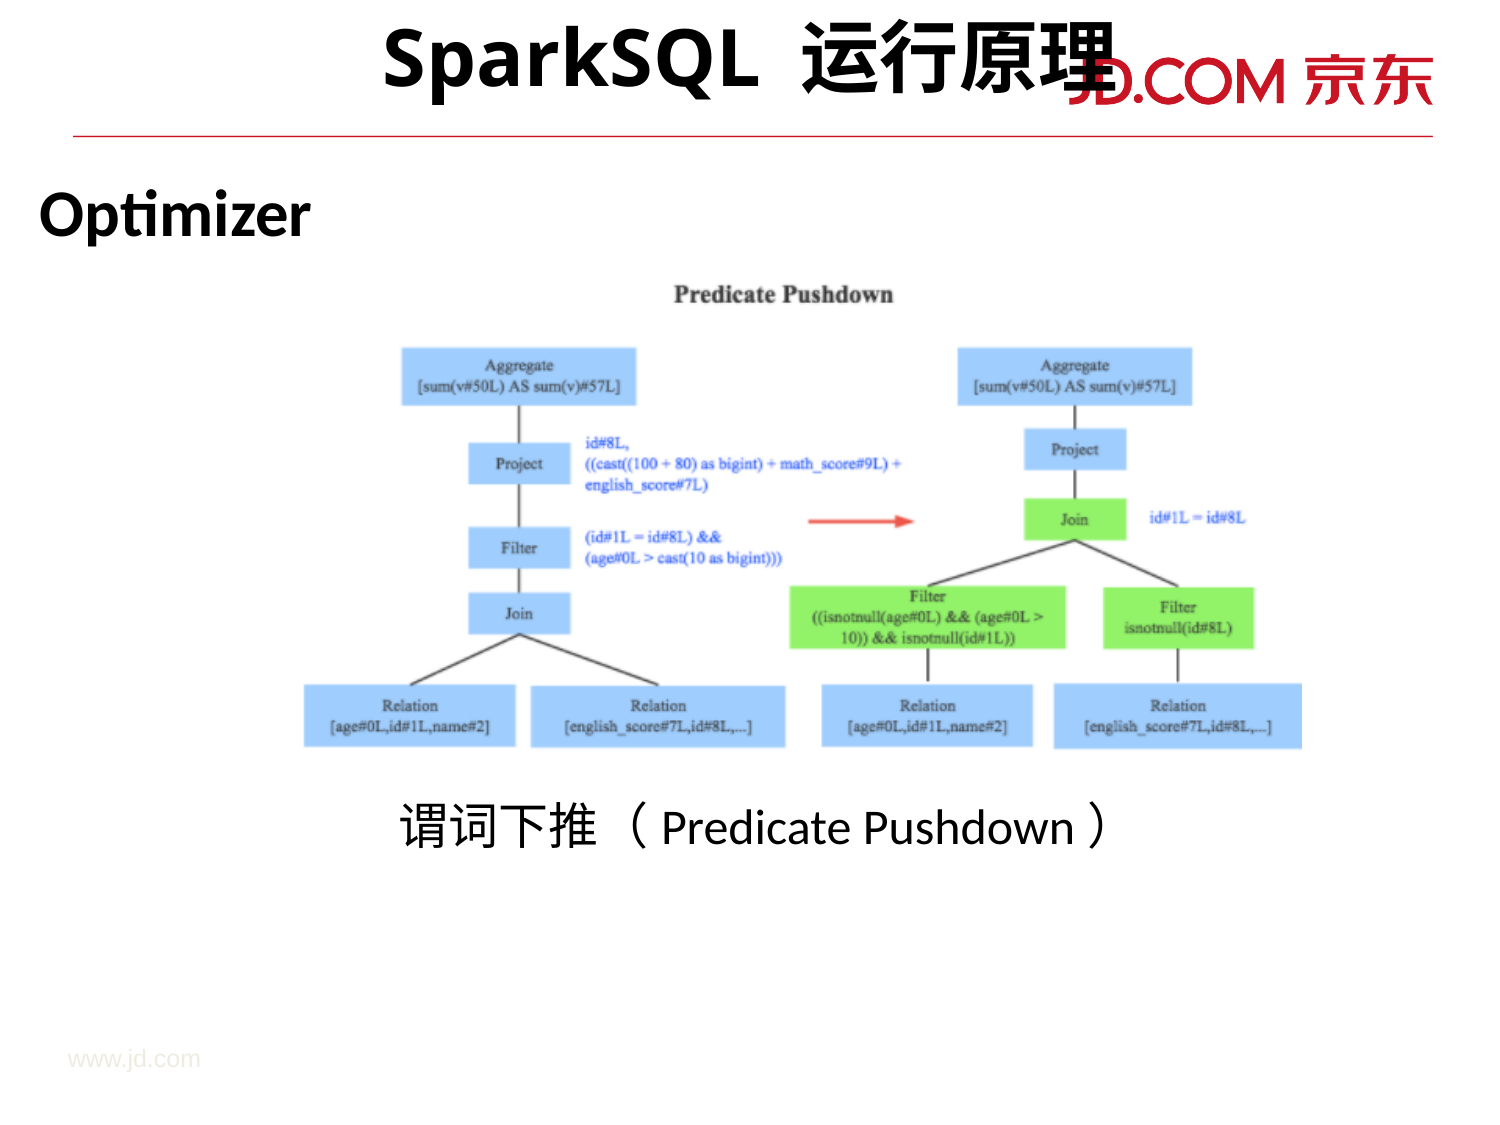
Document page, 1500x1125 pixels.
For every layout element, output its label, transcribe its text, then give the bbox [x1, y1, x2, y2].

title SparkSQL 运行原理 [0, 0, 1500, 107]
text_box Optimizer [24, 161, 1500, 279]
text_box 谓词下推（Predicate Pushdown） [265, 786, 1248, 904]
picture [0, 107, 1500, 1125]
